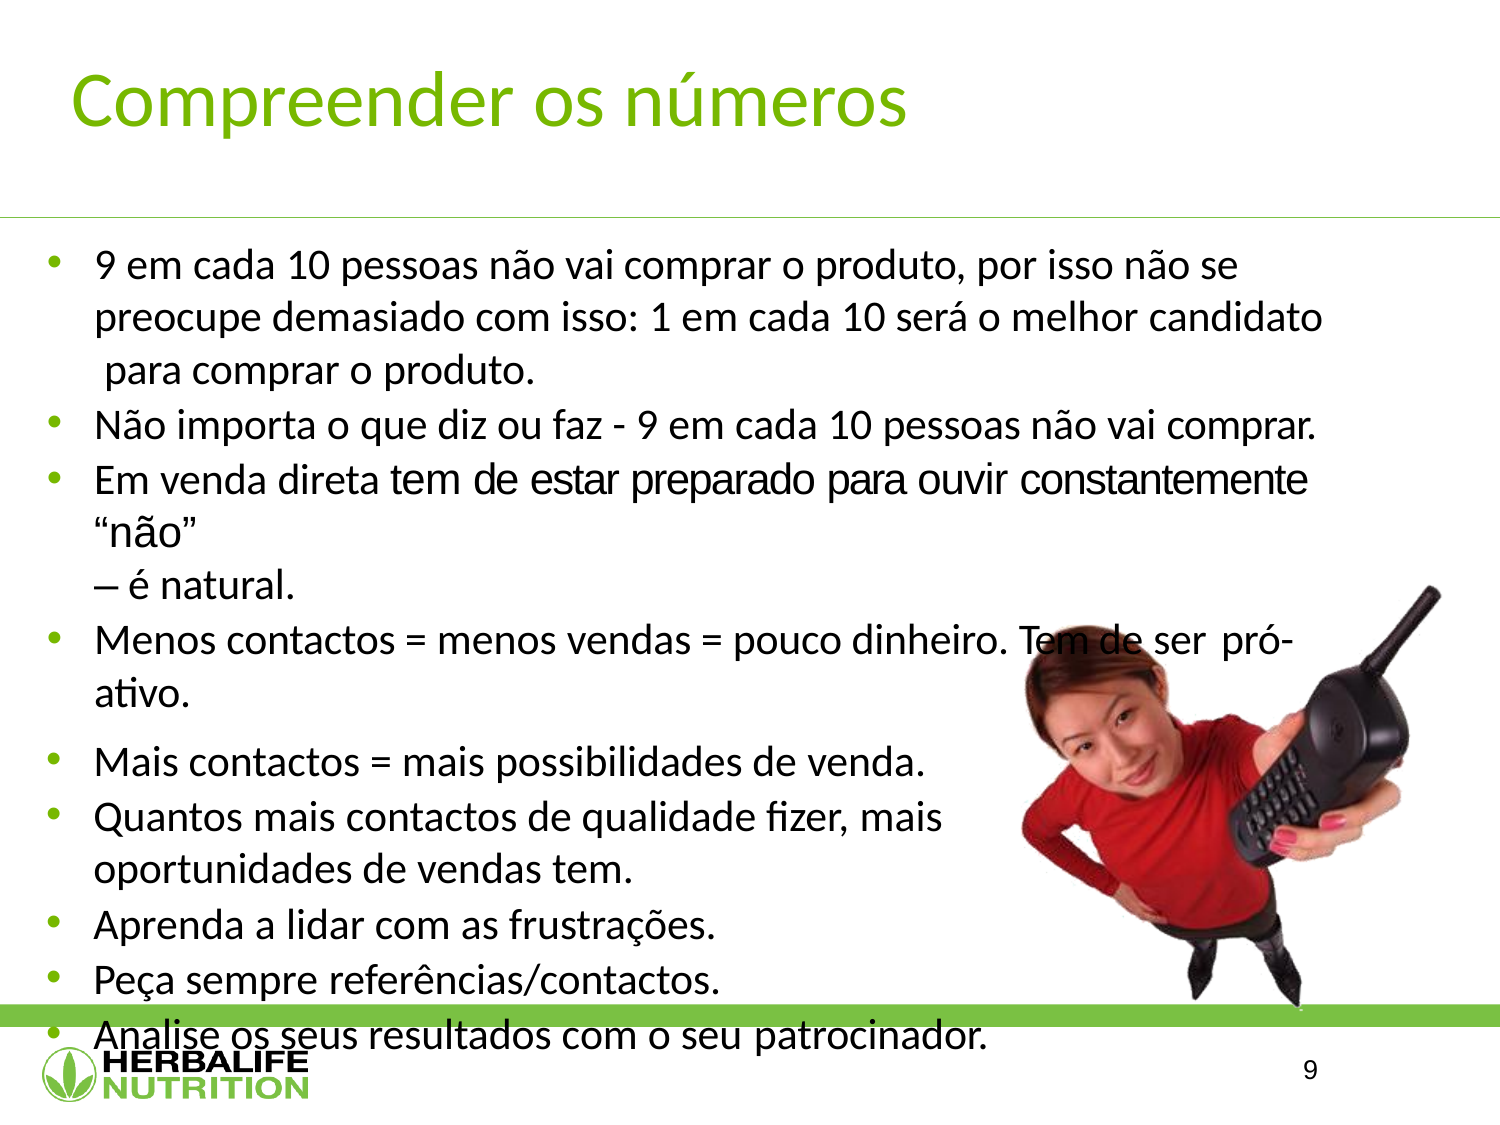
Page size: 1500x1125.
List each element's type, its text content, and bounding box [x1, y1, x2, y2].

text_box 9 em cada 10 pessoas não vai comprar o produto, por isso não se preocupe demasiado com isso: 1 em cada 10 será o melhor candidato para comprar o produto. Não importa o que diz ou faz - 9 em cada 10 pessoas não vai comprar. Em venda direta tem de estar preparado para ouvir constantemente “não” – é natural. Menos contactos = menos vendas = pouco dinheiro. Tem de ser pró-ativo. Mais contactos = mais possibilidades de venda. Quantos mais contactos de qualidade fizer, mais oportunidades de vendas tem. Aprenda a lidar com as frustrações. Peça sempre referências/contactos. Analise os seus resultados com o seu patrocinador. [44, 233, 1417, 1059]
slide_number 9 [1296, 1059, 1340, 1125]
title Compreender os números [69, 45, 914, 233]
text_box [1417, 525, 1480, 1033]
text_box [42, 1047, 308, 1103]
